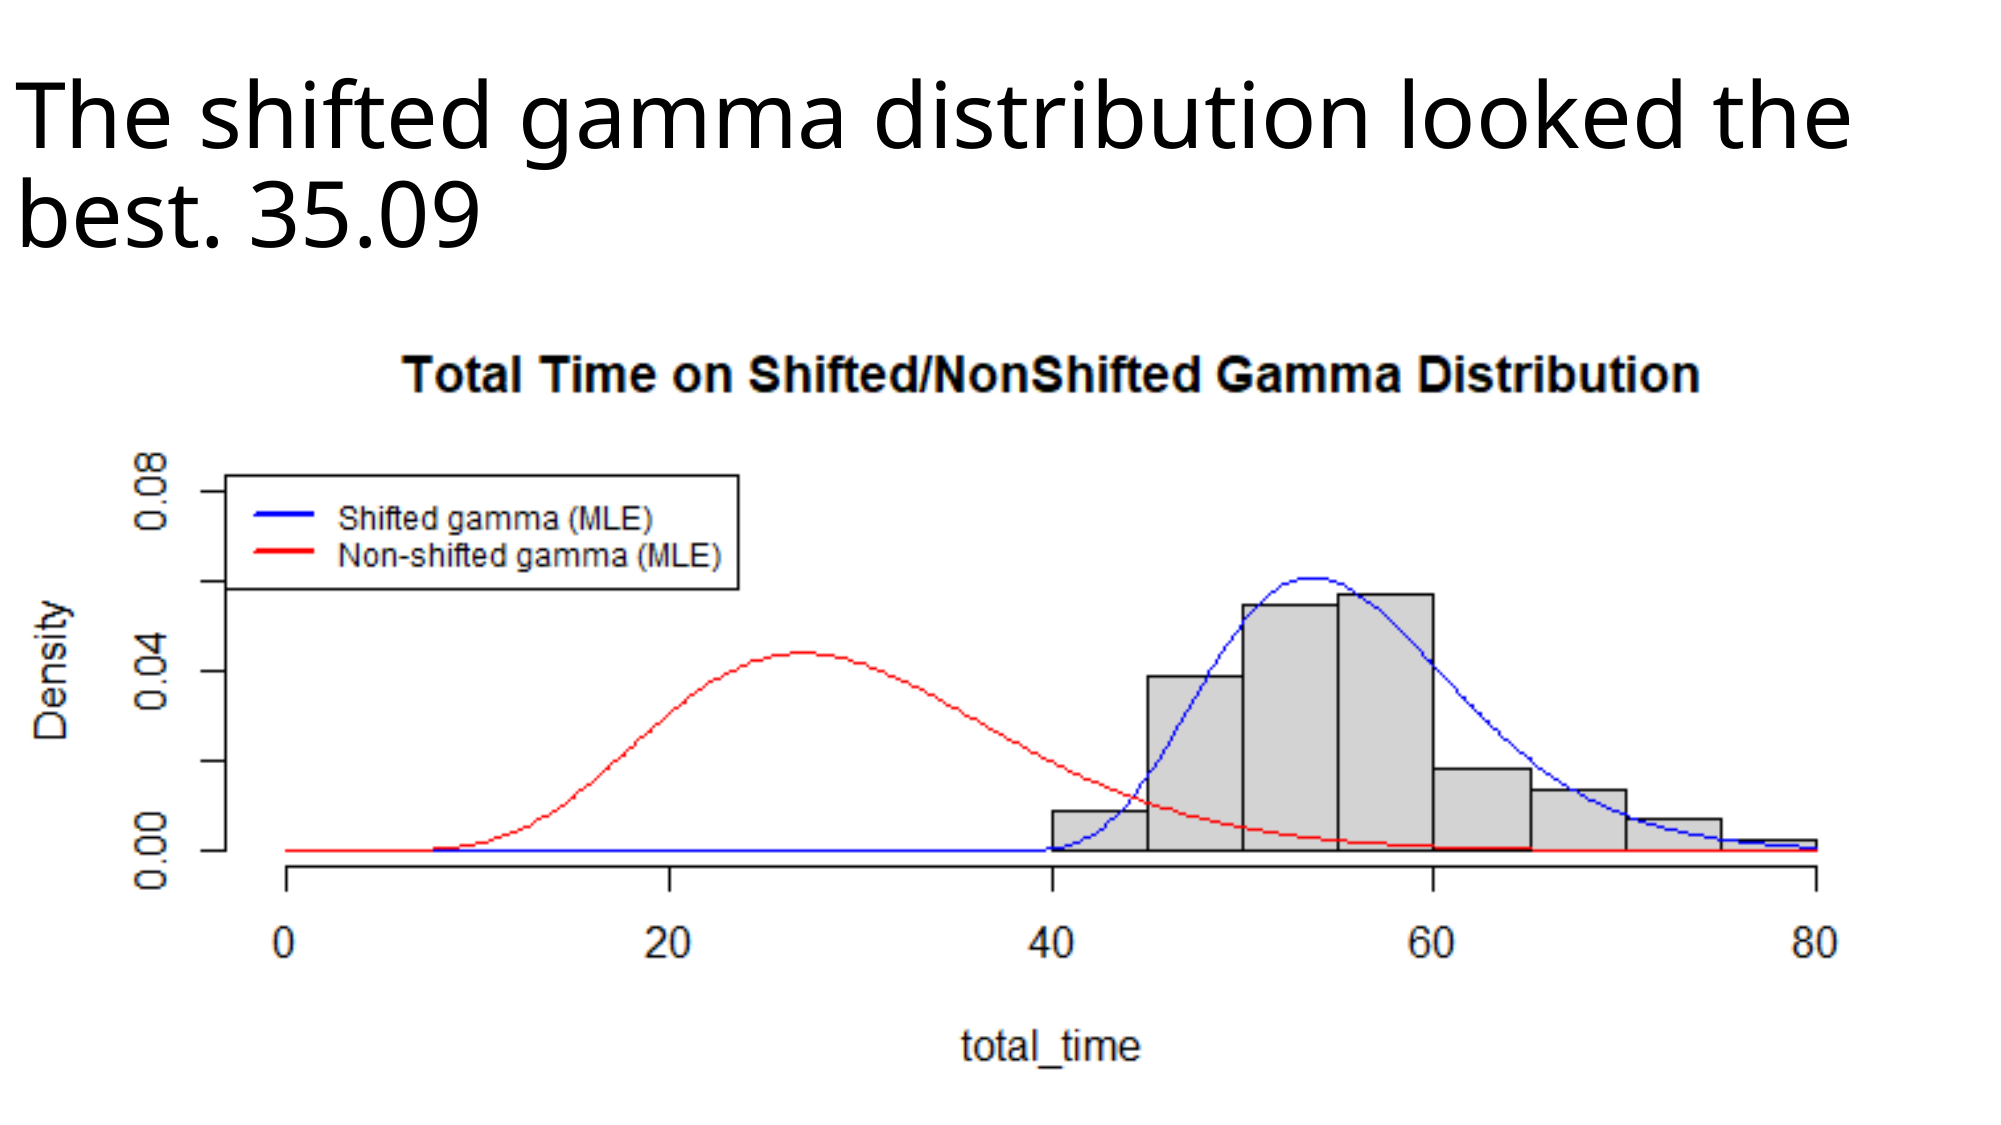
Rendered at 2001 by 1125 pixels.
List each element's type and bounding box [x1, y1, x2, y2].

picture [19, 269, 1985, 1125]
